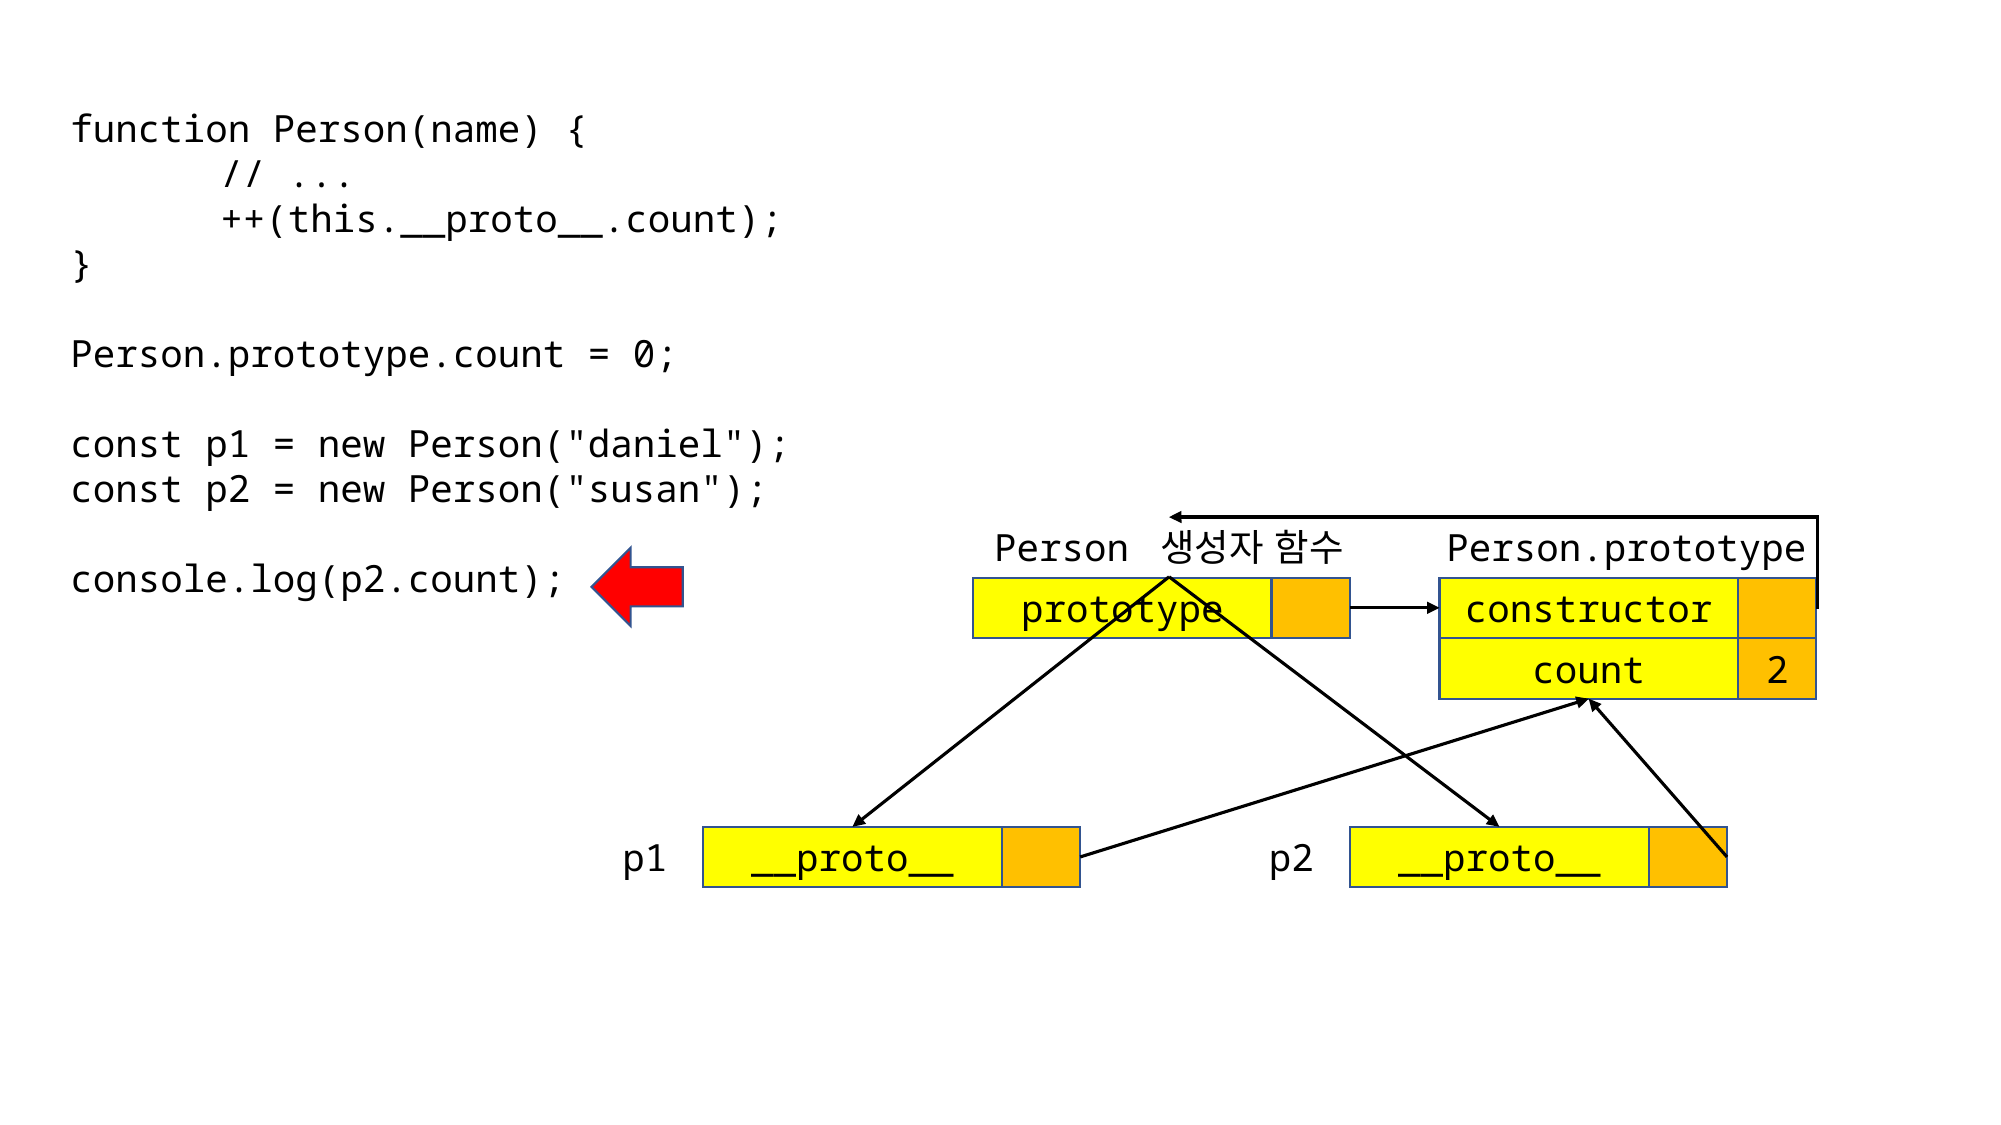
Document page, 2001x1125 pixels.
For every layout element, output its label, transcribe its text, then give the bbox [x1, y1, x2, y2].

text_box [852, 577, 1169, 827]
text_box Person 생성자 함수 [979, 517, 1169, 577]
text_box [703, 826, 1081, 888]
text_box p1 [607, 826, 683, 887]
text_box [1588, 698, 1727, 857]
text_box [1169, 517, 1817, 608]
text_box [590, 545, 684, 629]
text_box p2 [1254, 857, 1329, 887]
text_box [1080, 698, 1588, 857]
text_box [1349, 826, 1728, 888]
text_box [1169, 577, 1500, 698]
text_box function Person(name) { // ... ++(this.__proto__.count); } Person.prototype.count = 0; const p1 = new Person("daniel"); const p2 = new Person("susan"); console.log(p2.count); [55, 97, 806, 608]
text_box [1500, 638, 1817, 699]
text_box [1500, 608, 1817, 638]
